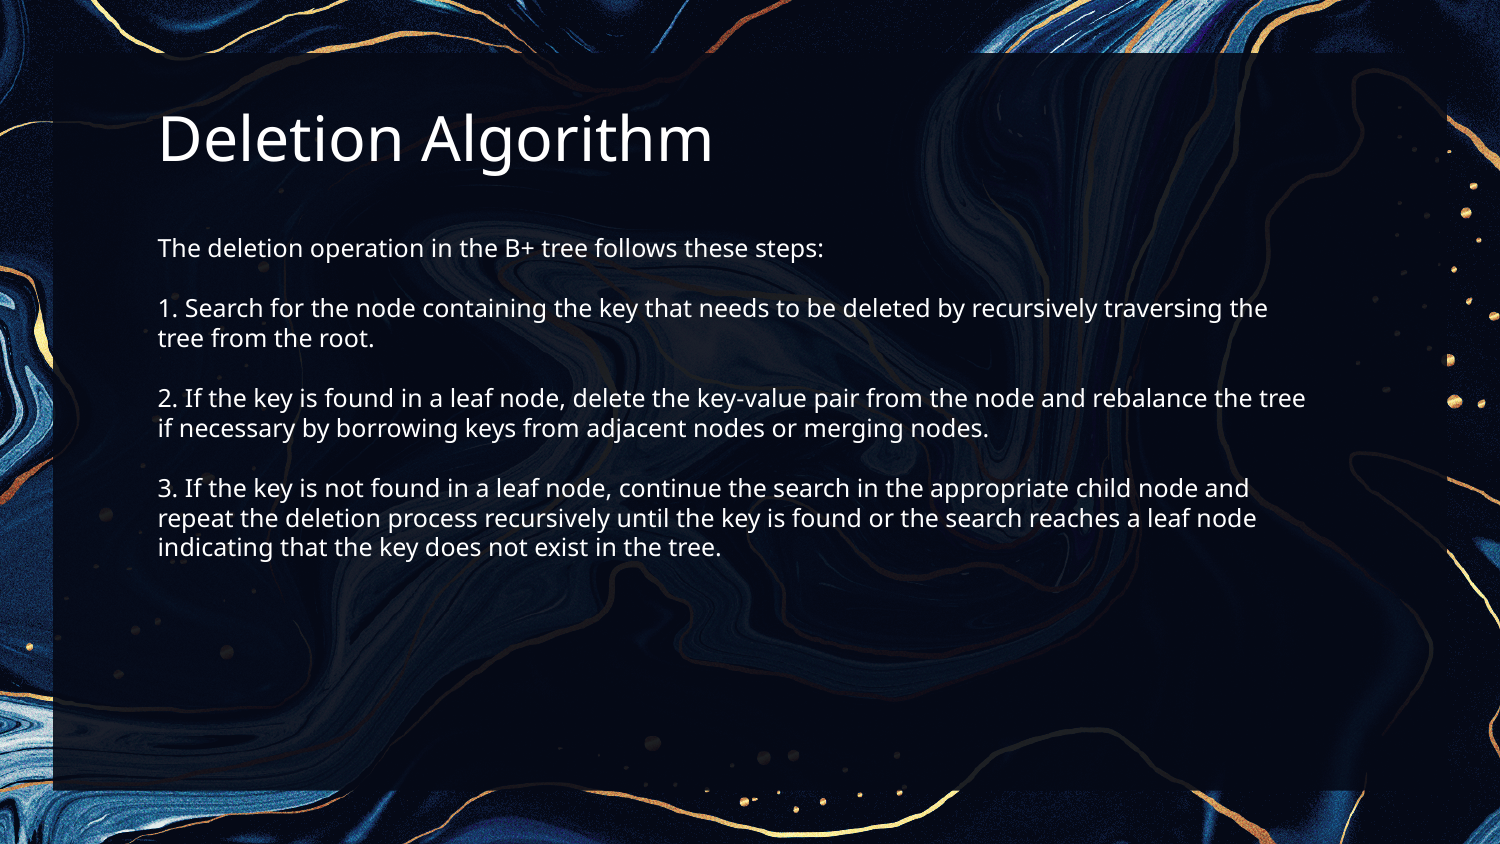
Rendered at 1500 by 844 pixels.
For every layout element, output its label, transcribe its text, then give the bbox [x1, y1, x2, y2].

text_box The deletion operation in the B+ tree follows these steps: 1. Search for the node containing the key that needs to be deleted by recursively traversing the tree from the root. 2. If the key is found in a leaf node, delete the key-value pair from the node and rebalance the tree if necessary by borrowing keys from adjacent nodes or merging nodes. 3. If the key is not found in a leaf node, continue the search in the appropriate child node and repeat the deletion process recursively until the key is found or the search reaches a leaf node indicating that the key does not exist in the tree. [146, 226, 1332, 598]
picture [0, 0, 1500, 844]
text_box Deletion Algorithm [146, 93, 838, 180]
